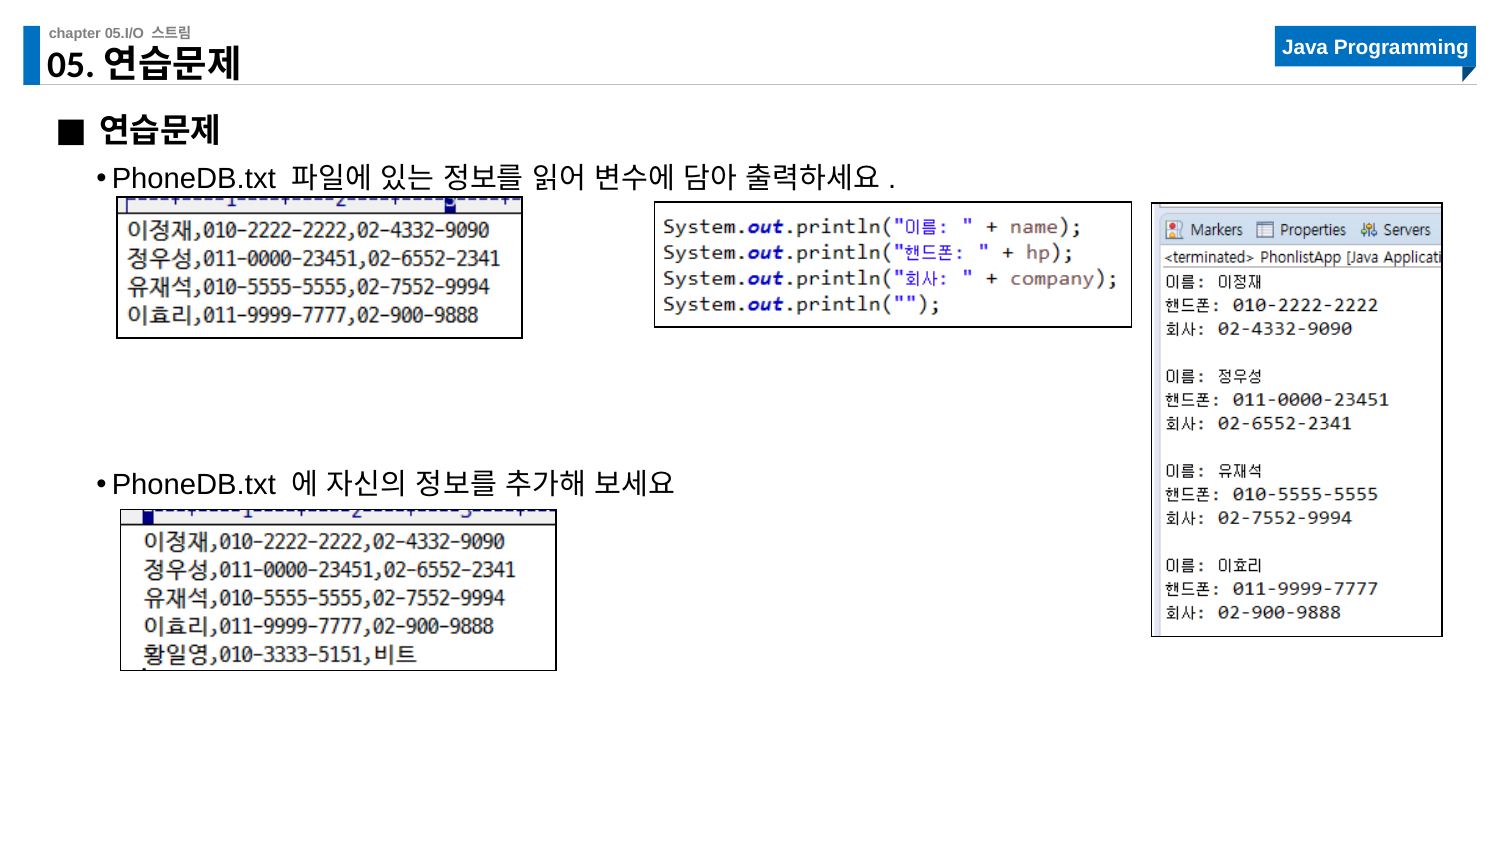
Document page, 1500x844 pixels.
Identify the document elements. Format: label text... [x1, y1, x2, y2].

list 연습문제 [55, 89, 1488, 140]
text_box PhoneDB.txt 에 자신의 정보를 추가해 보세요 [52, 455, 1152, 494]
picture [1152, 203, 1442, 636]
text_box PhoneDB.txt 파일에 있는 정보를 읽어 변수에 담아 출력하세요. [52, 149, 1336, 187]
picture [121, 510, 556, 670]
picture [655, 202, 1131, 327]
picture [117, 197, 522, 338]
title 05.연습문제 [47, 51, 542, 86]
